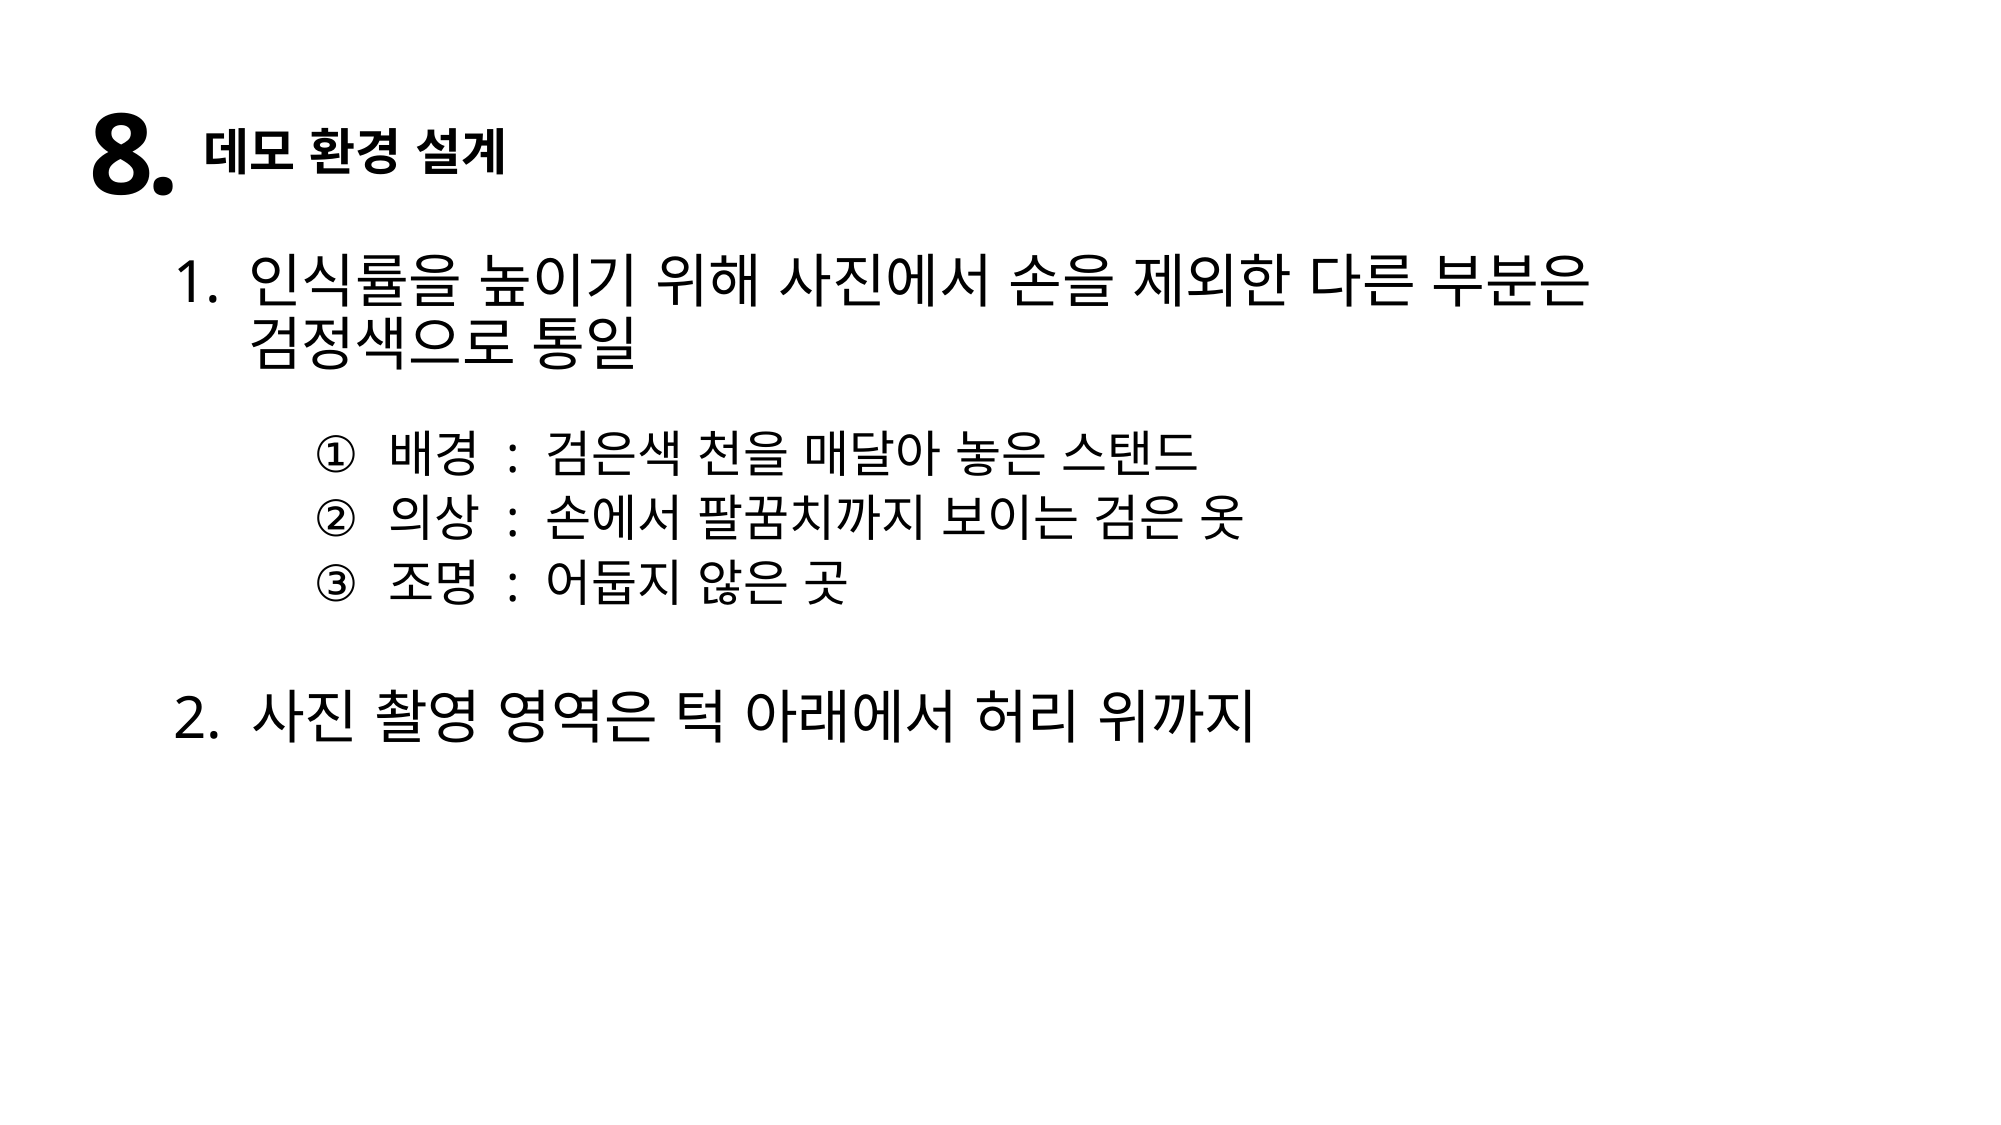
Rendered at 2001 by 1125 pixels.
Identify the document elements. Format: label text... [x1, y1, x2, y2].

text_box 8. [74, 74, 243, 225]
text_box 인식률을 높이기 위해 사진에서 손을 제외한 다른 부분은 검정색으로 통일 배경 : 검은색 천을 매달아 놓은 스탠드 의상 : 손에서 팔꿈치까지 보이는 검은 옷 조명 : 어둡지 않은 곳 2. 사진 촬영 영역은 턱 아래에서 허리 위까지 [158, 244, 1843, 1013]
text_box 데모 환경 설계 [243, 112, 1375, 188]
